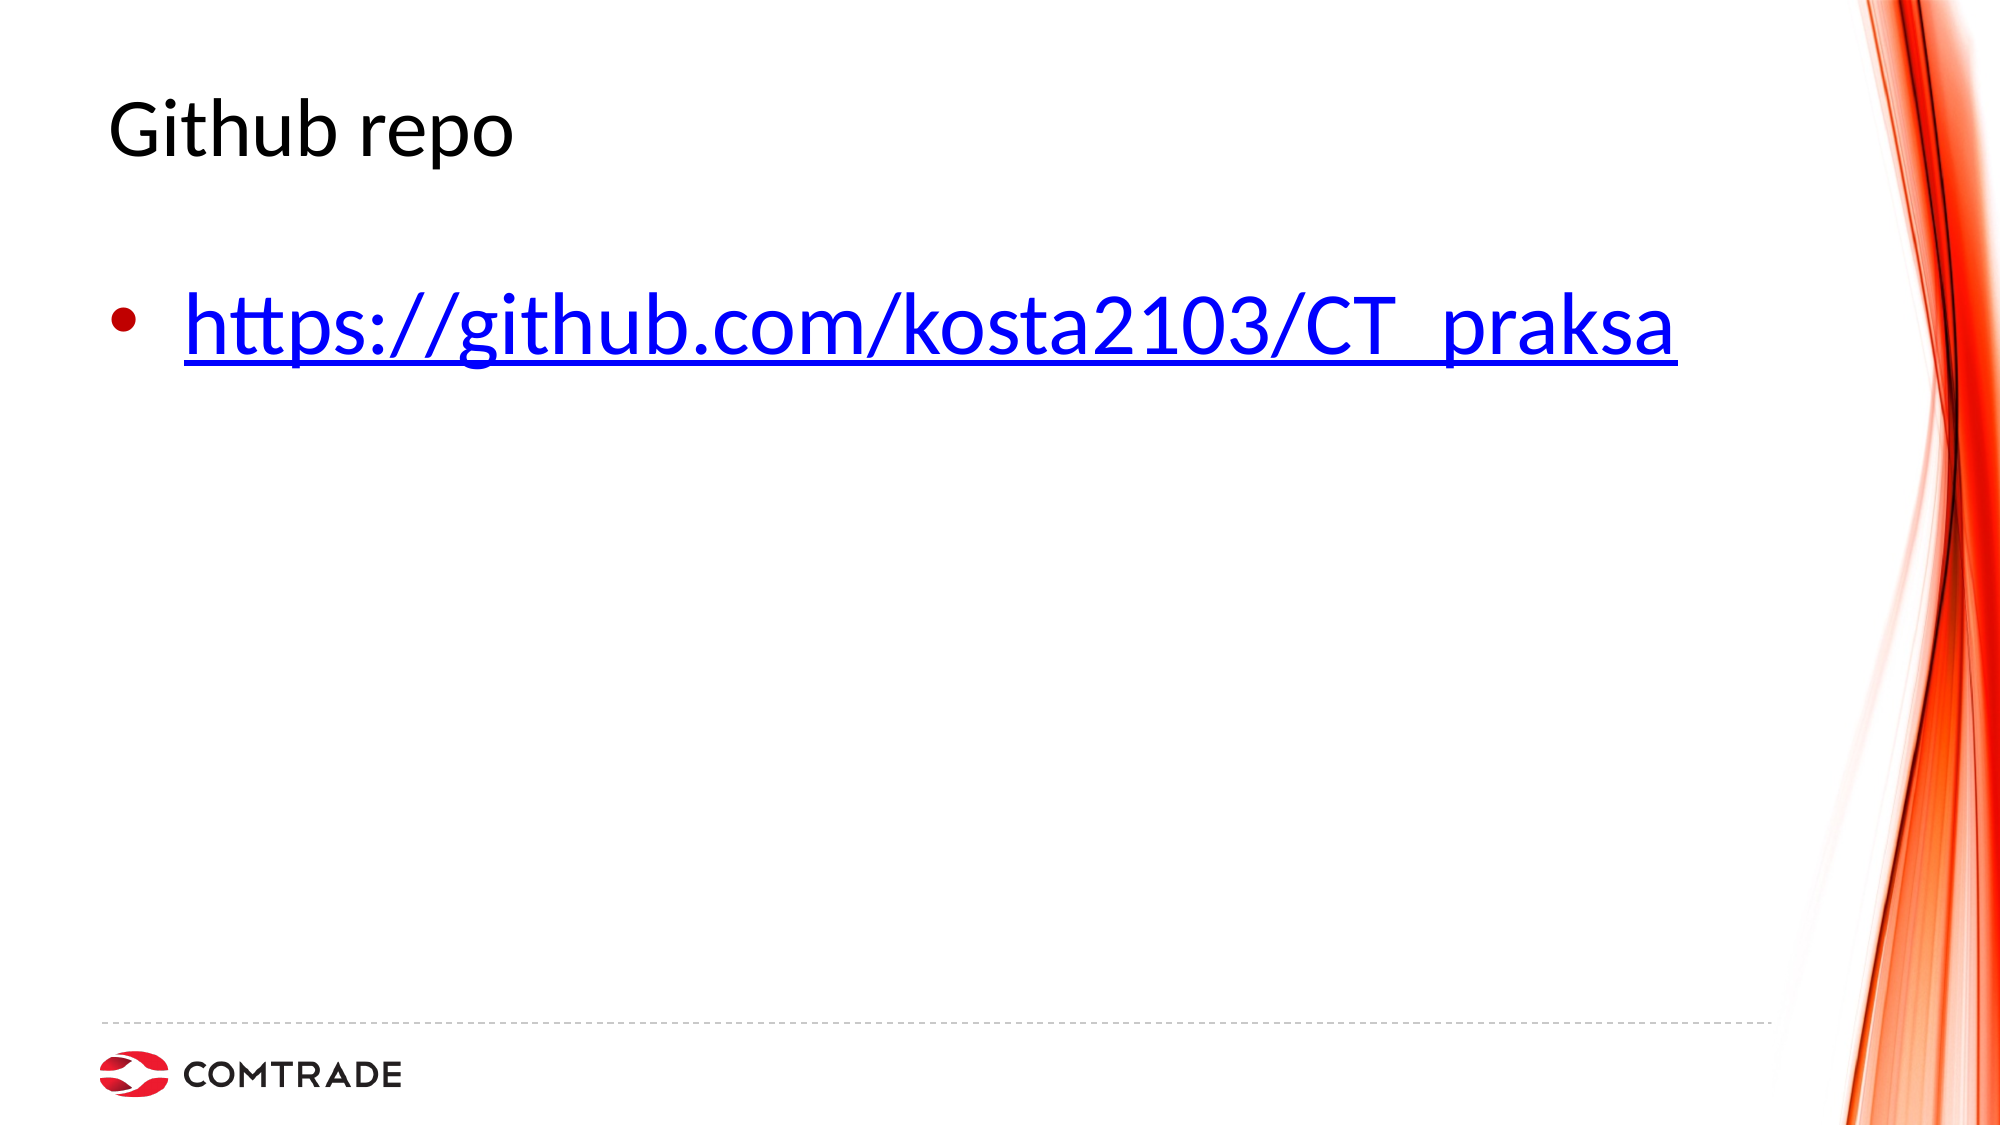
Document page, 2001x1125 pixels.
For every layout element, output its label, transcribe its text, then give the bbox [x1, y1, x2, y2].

list https://github.com/kosta2103/CT_praksa [93, 257, 1907, 997]
title Github repo [93, 30, 1907, 216]
picture [1772, 0, 2001, 1125]
picture [86, 1019, 418, 1125]
